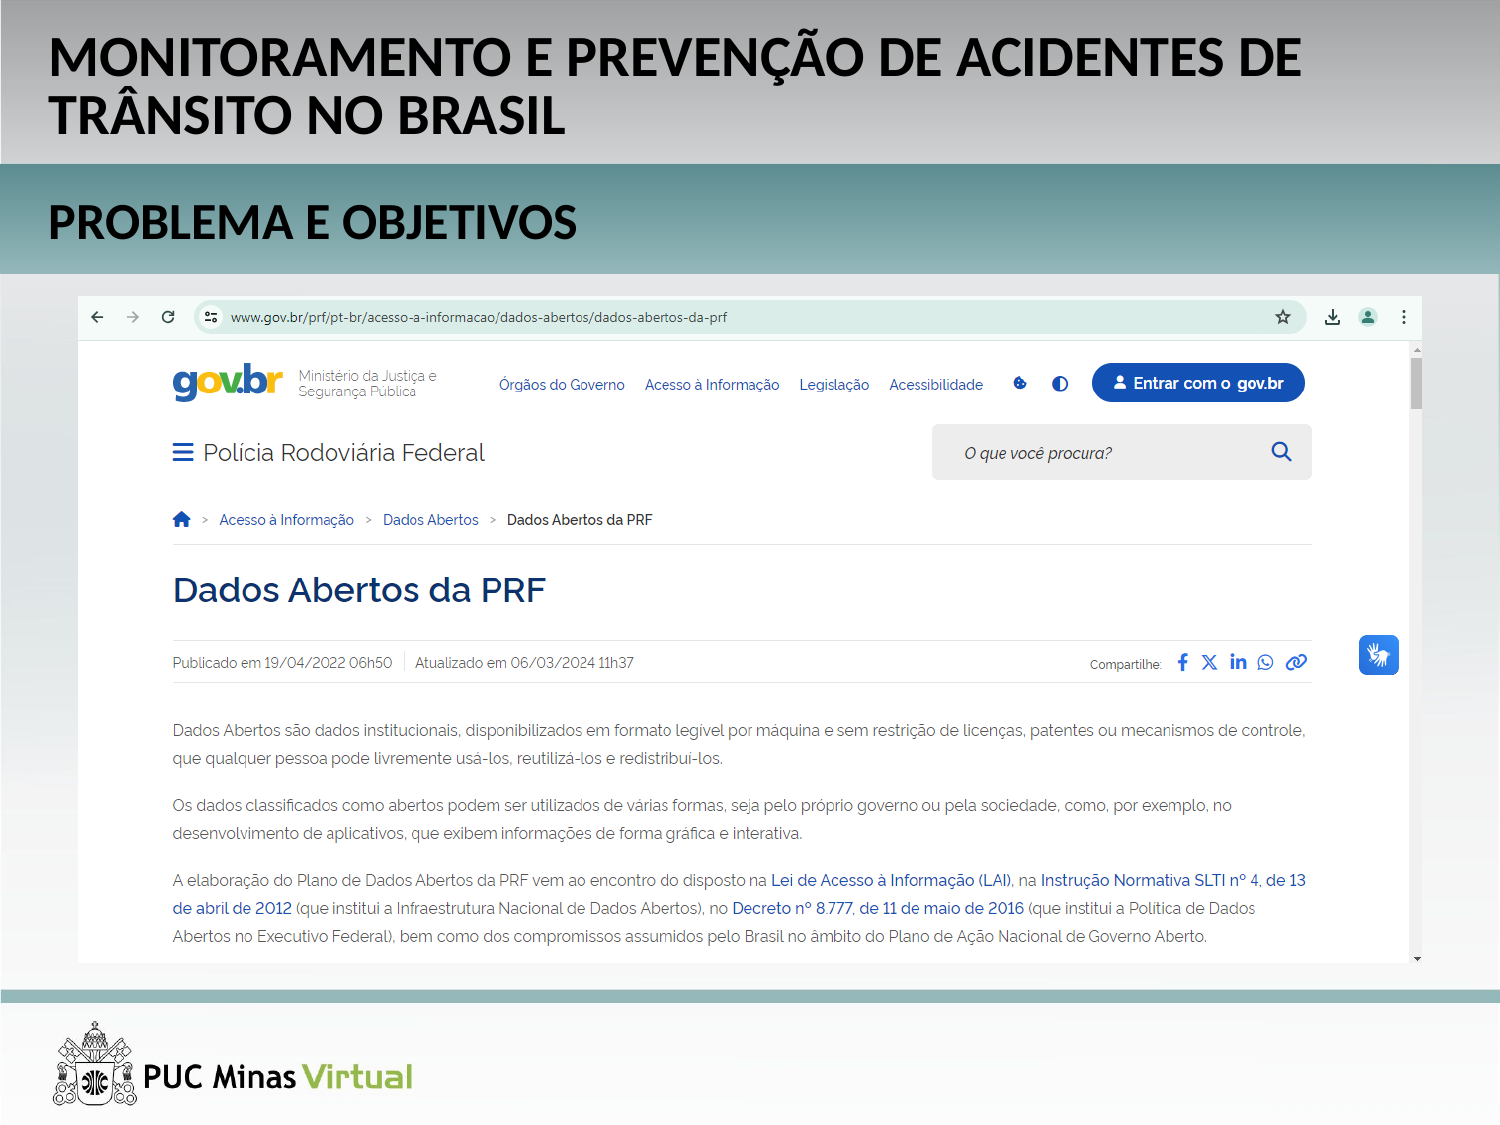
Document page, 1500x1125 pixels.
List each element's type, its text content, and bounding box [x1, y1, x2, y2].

text_box MONITORAMENTO E PREVENÇÃO DE ACIDENTES DE TRÂNSITO NO BRASIL [33, 22, 1482, 154]
picture [0, 275, 1500, 1125]
text_box [0, 162, 1500, 275]
text_box PROBLEMA E OBJETIVOS [33, 180, 1467, 258]
picture [0, 0, 1500, 162]
